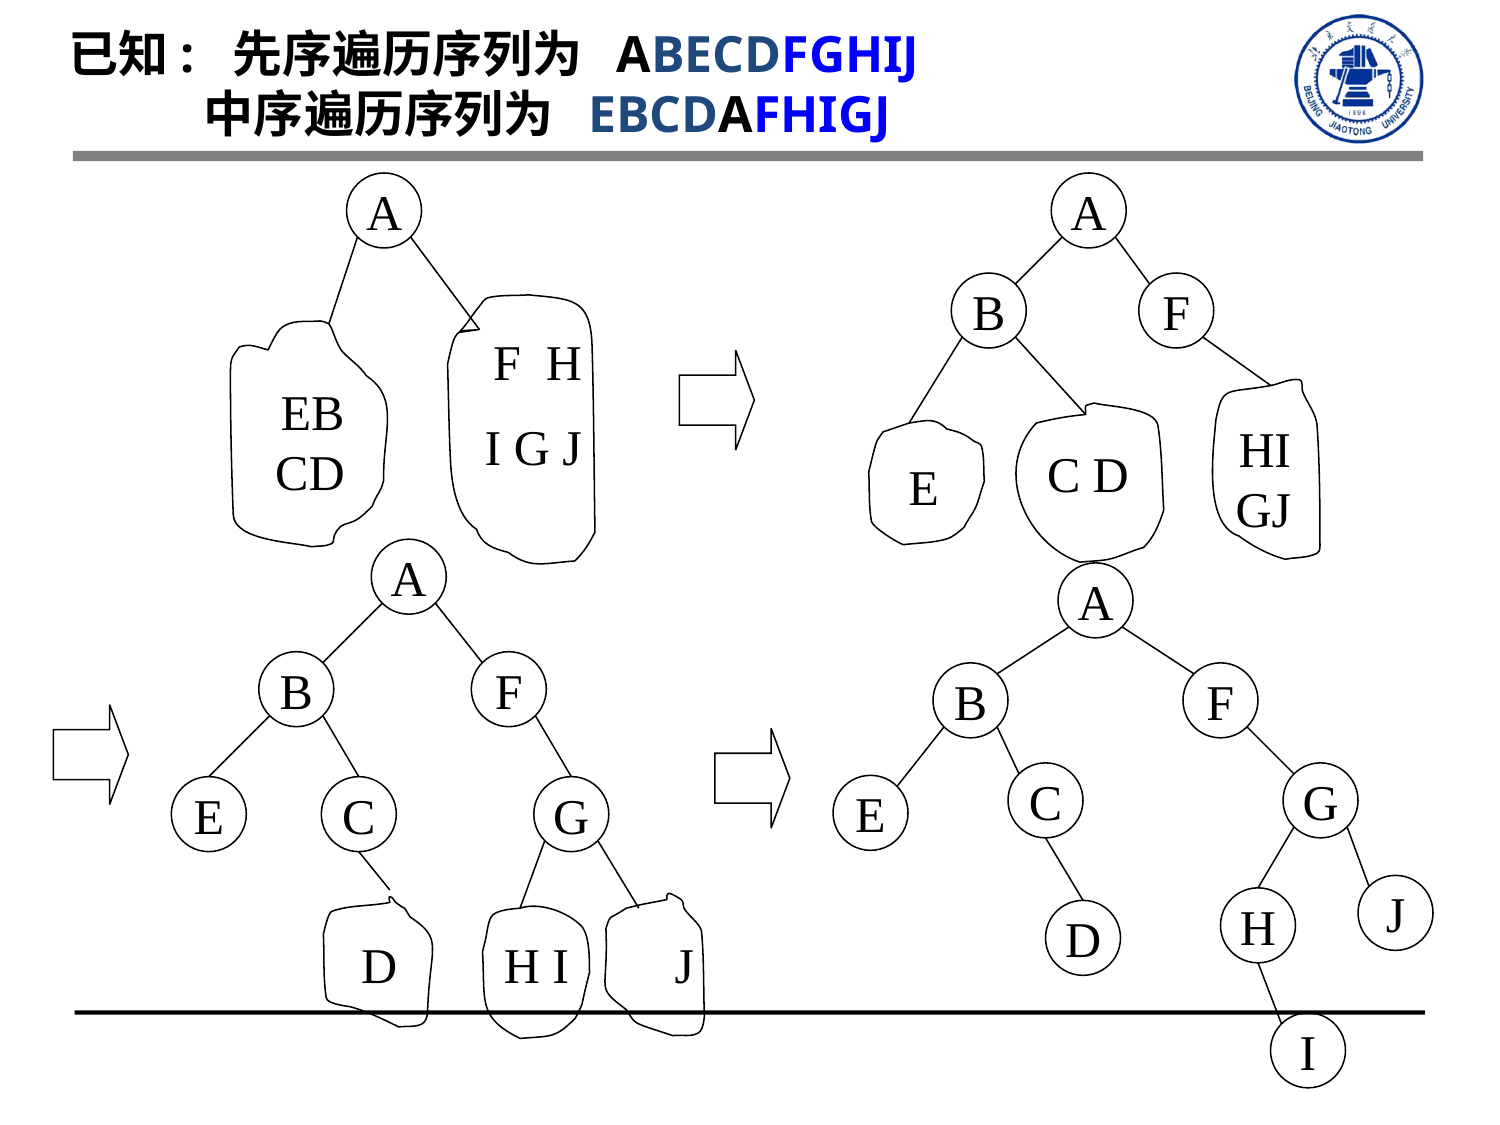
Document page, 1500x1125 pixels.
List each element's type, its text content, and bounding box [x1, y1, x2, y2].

text_box 已知: 先序遍历序列为 ABECDFGHIJ 中序遍历序列为 EBCDAFHIGJ [53, 15, 1123, 151]
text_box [171, 538, 710, 1039]
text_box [832, 562, 1434, 1089]
text_box [715, 728, 790, 829]
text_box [868, 172, 1321, 561]
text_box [230, 172, 597, 537]
picture [1294, 14, 1424, 144]
text_box [53, 704, 129, 805]
text_box [679, 350, 755, 451]
